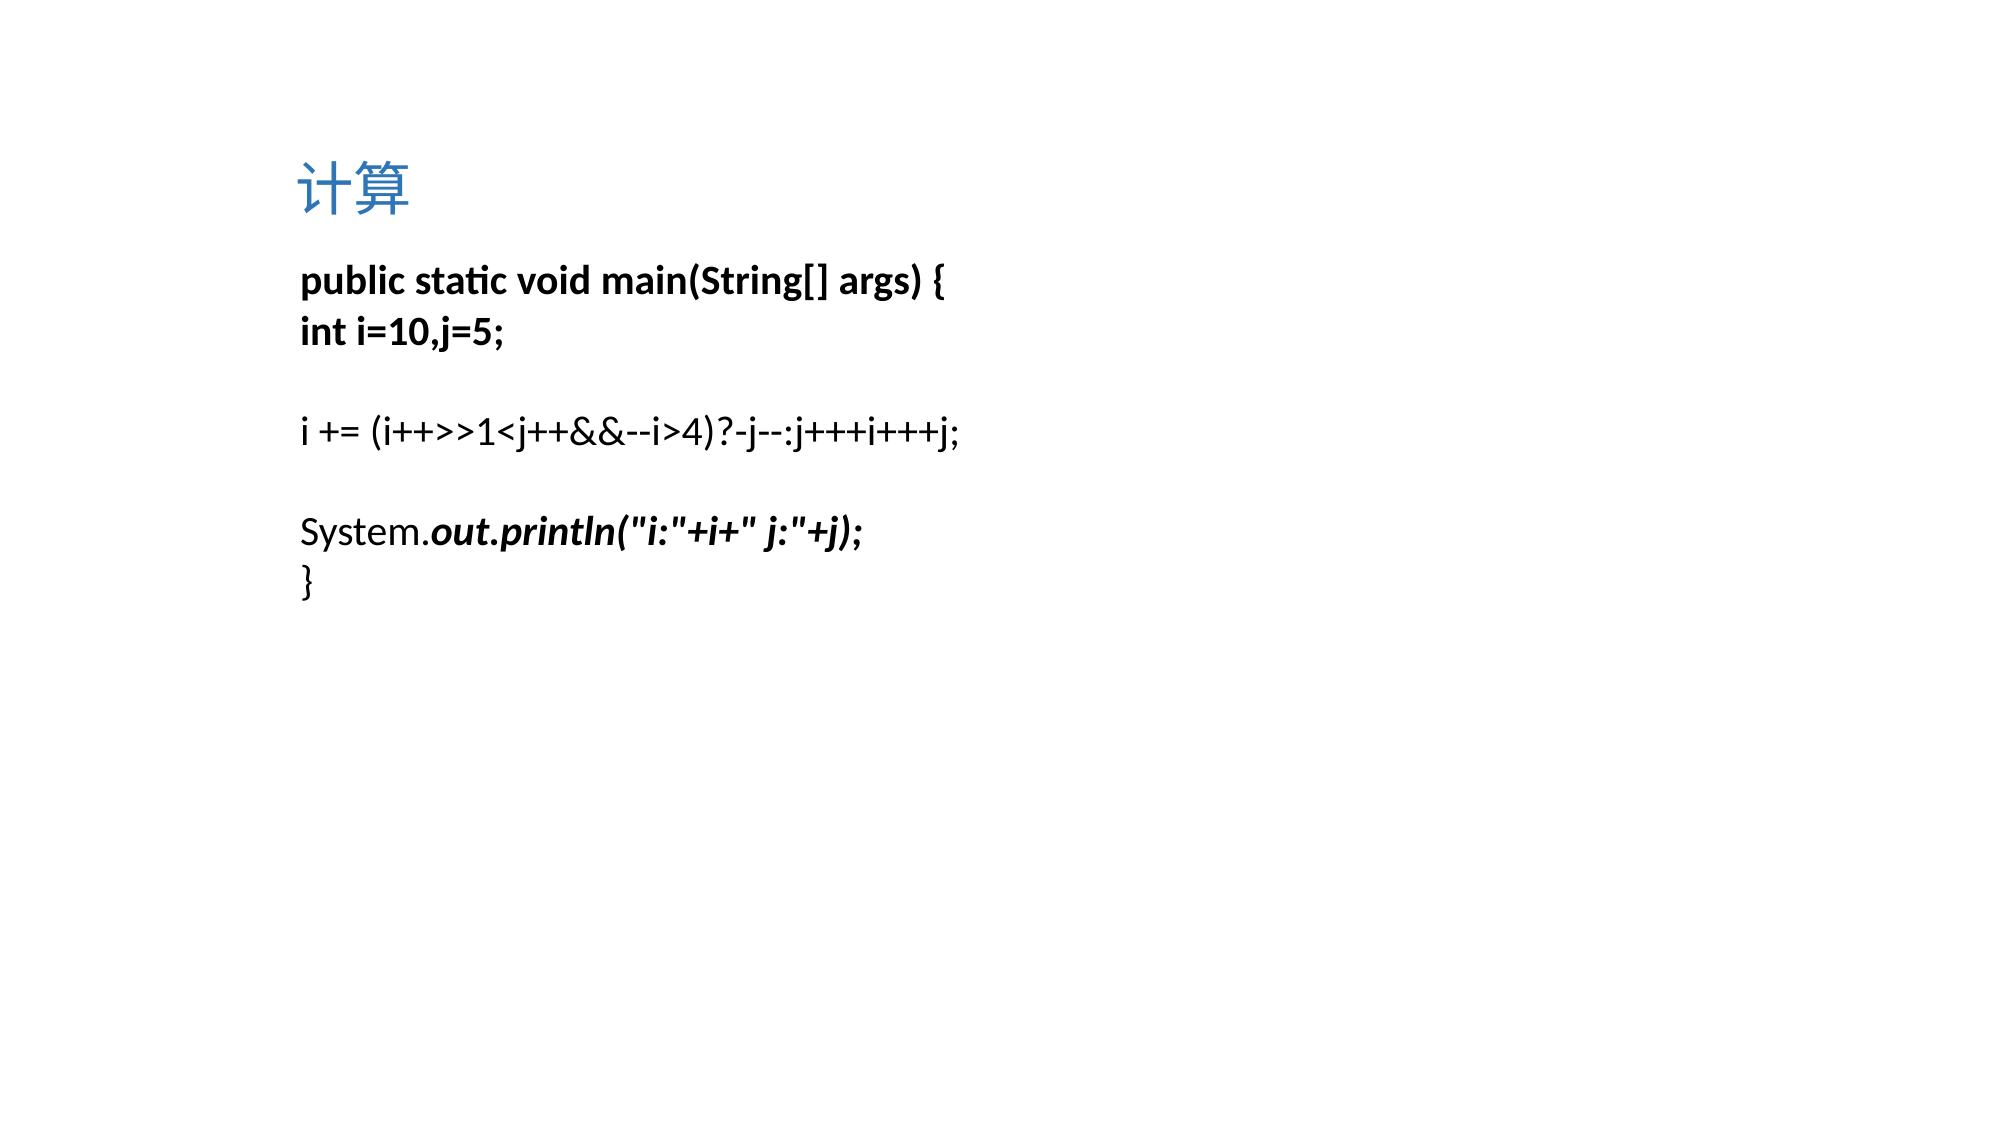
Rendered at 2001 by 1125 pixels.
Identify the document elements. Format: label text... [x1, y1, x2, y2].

text_box public static void main(String[] args) { int i=10,j=5; i += (i++>>1<j++&&--i>4)?-j--:j+++i+++j; System.out.println("i:"+i+" j:"+j); } [285, 246, 1708, 985]
text_box 计算 [280, 144, 1836, 274]
